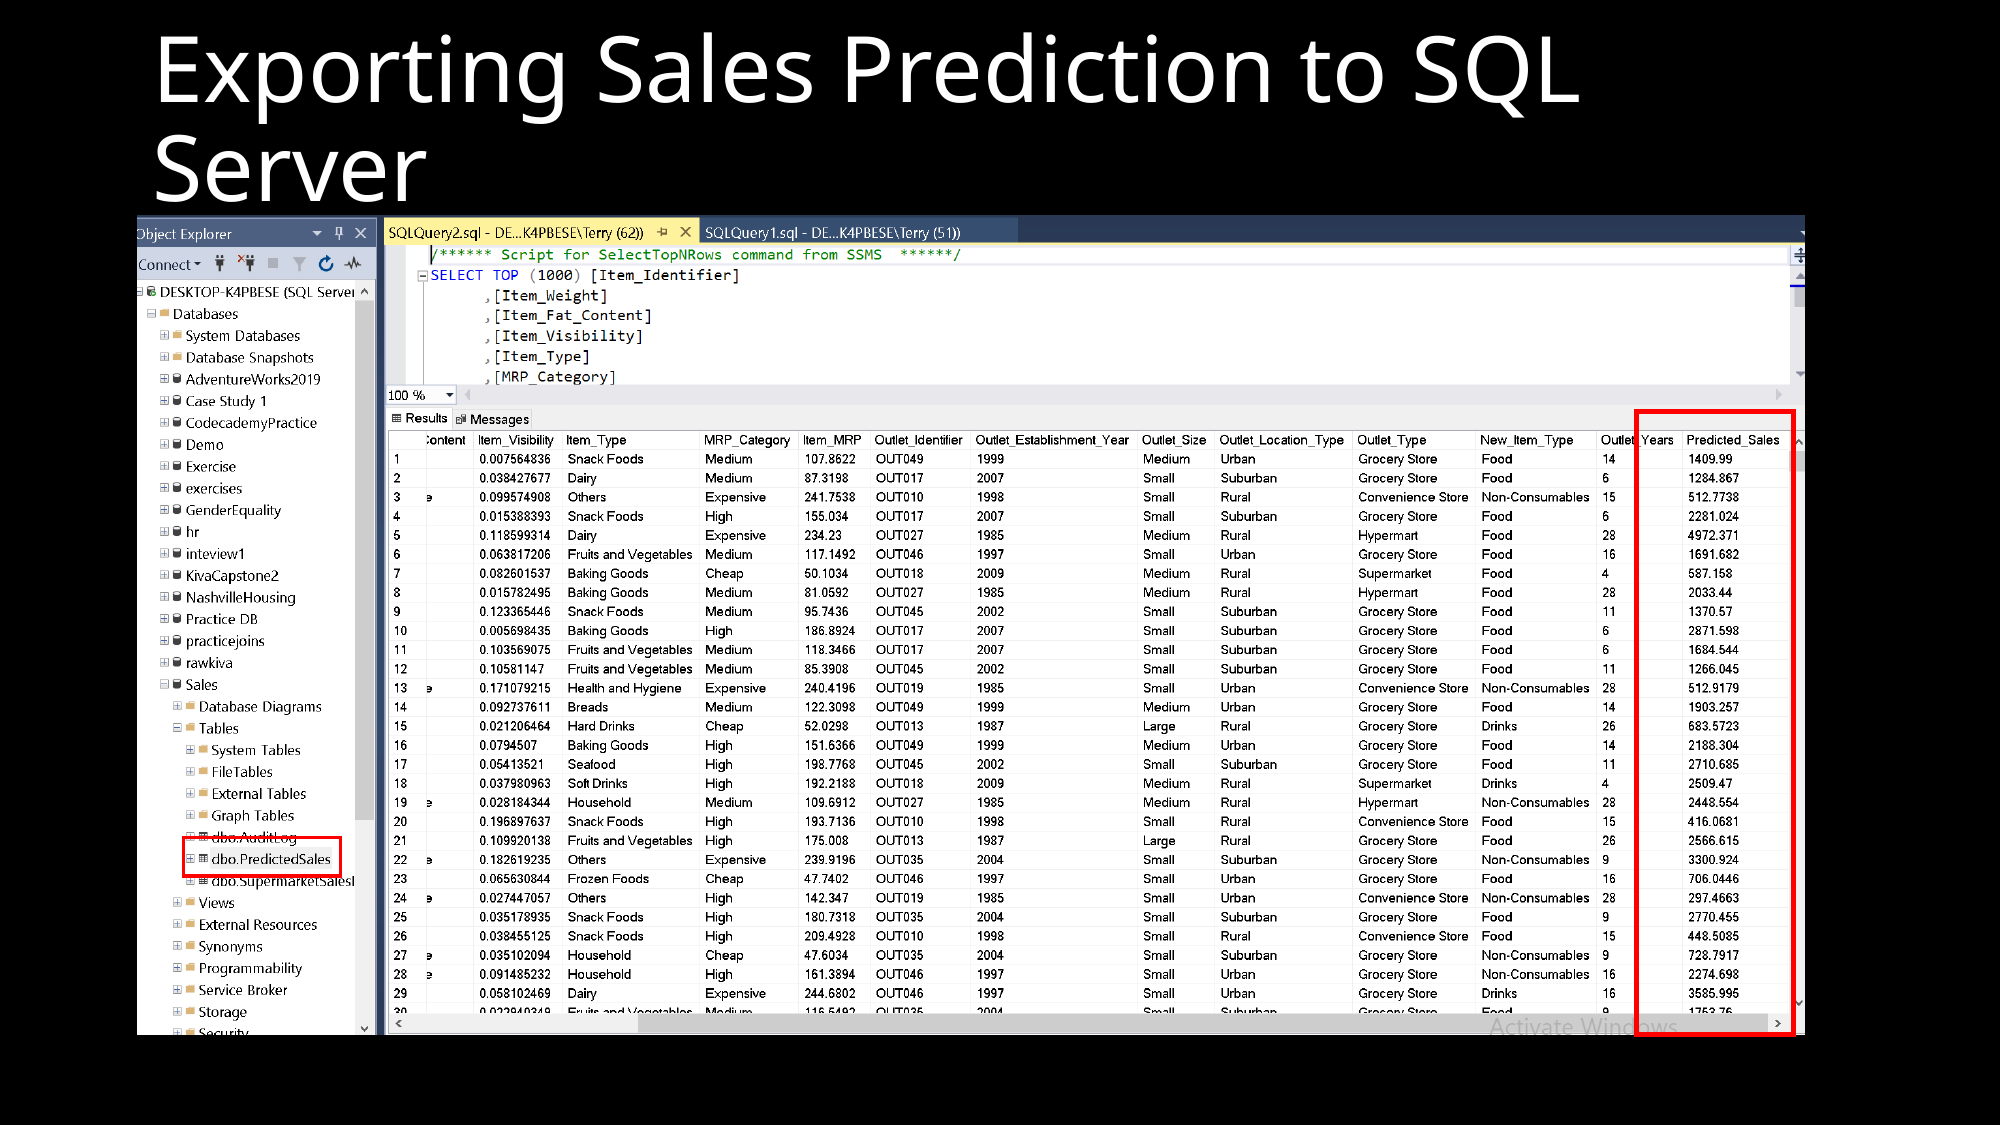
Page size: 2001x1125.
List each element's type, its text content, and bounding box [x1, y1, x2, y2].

title Exporting Sales Prediction to SQL Server [137, 59, 1863, 185]
picture [137, 215, 1805, 1035]
